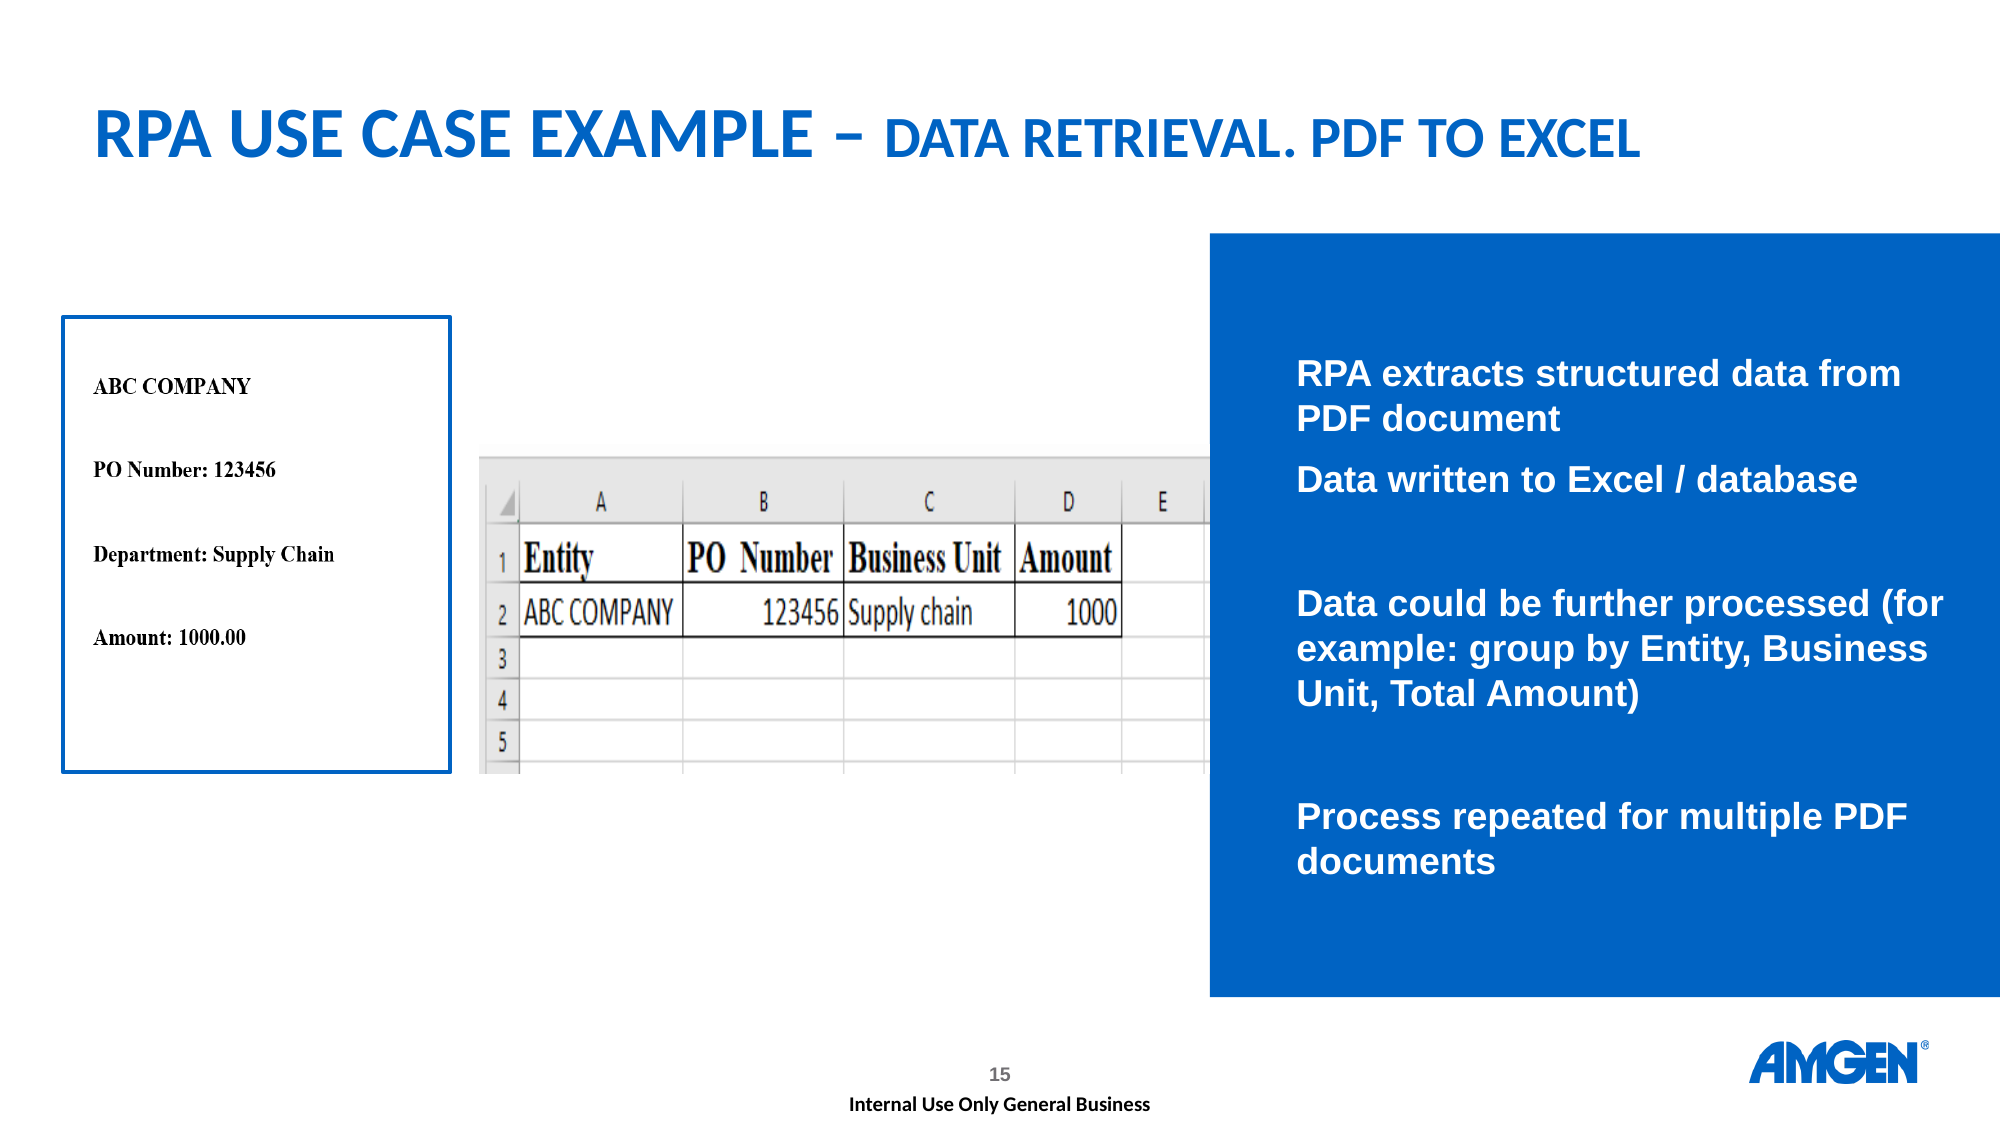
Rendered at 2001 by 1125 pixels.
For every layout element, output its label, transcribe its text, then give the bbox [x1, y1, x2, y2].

picture [26, 272, 1211, 774]
text_box [61, 723, 452, 774]
picture [1749, 1040, 1929, 1084]
title RPA use case example – Data retrieval. PDF to excel [79, 77, 1921, 180]
list RPA extracts structured data from PDF document Data written to Excel / database Data could be further processed (for example: group by Entity, Business Unit, Total Amount) Process repeated for multiple PDF documents [1209, 233, 2000, 998]
